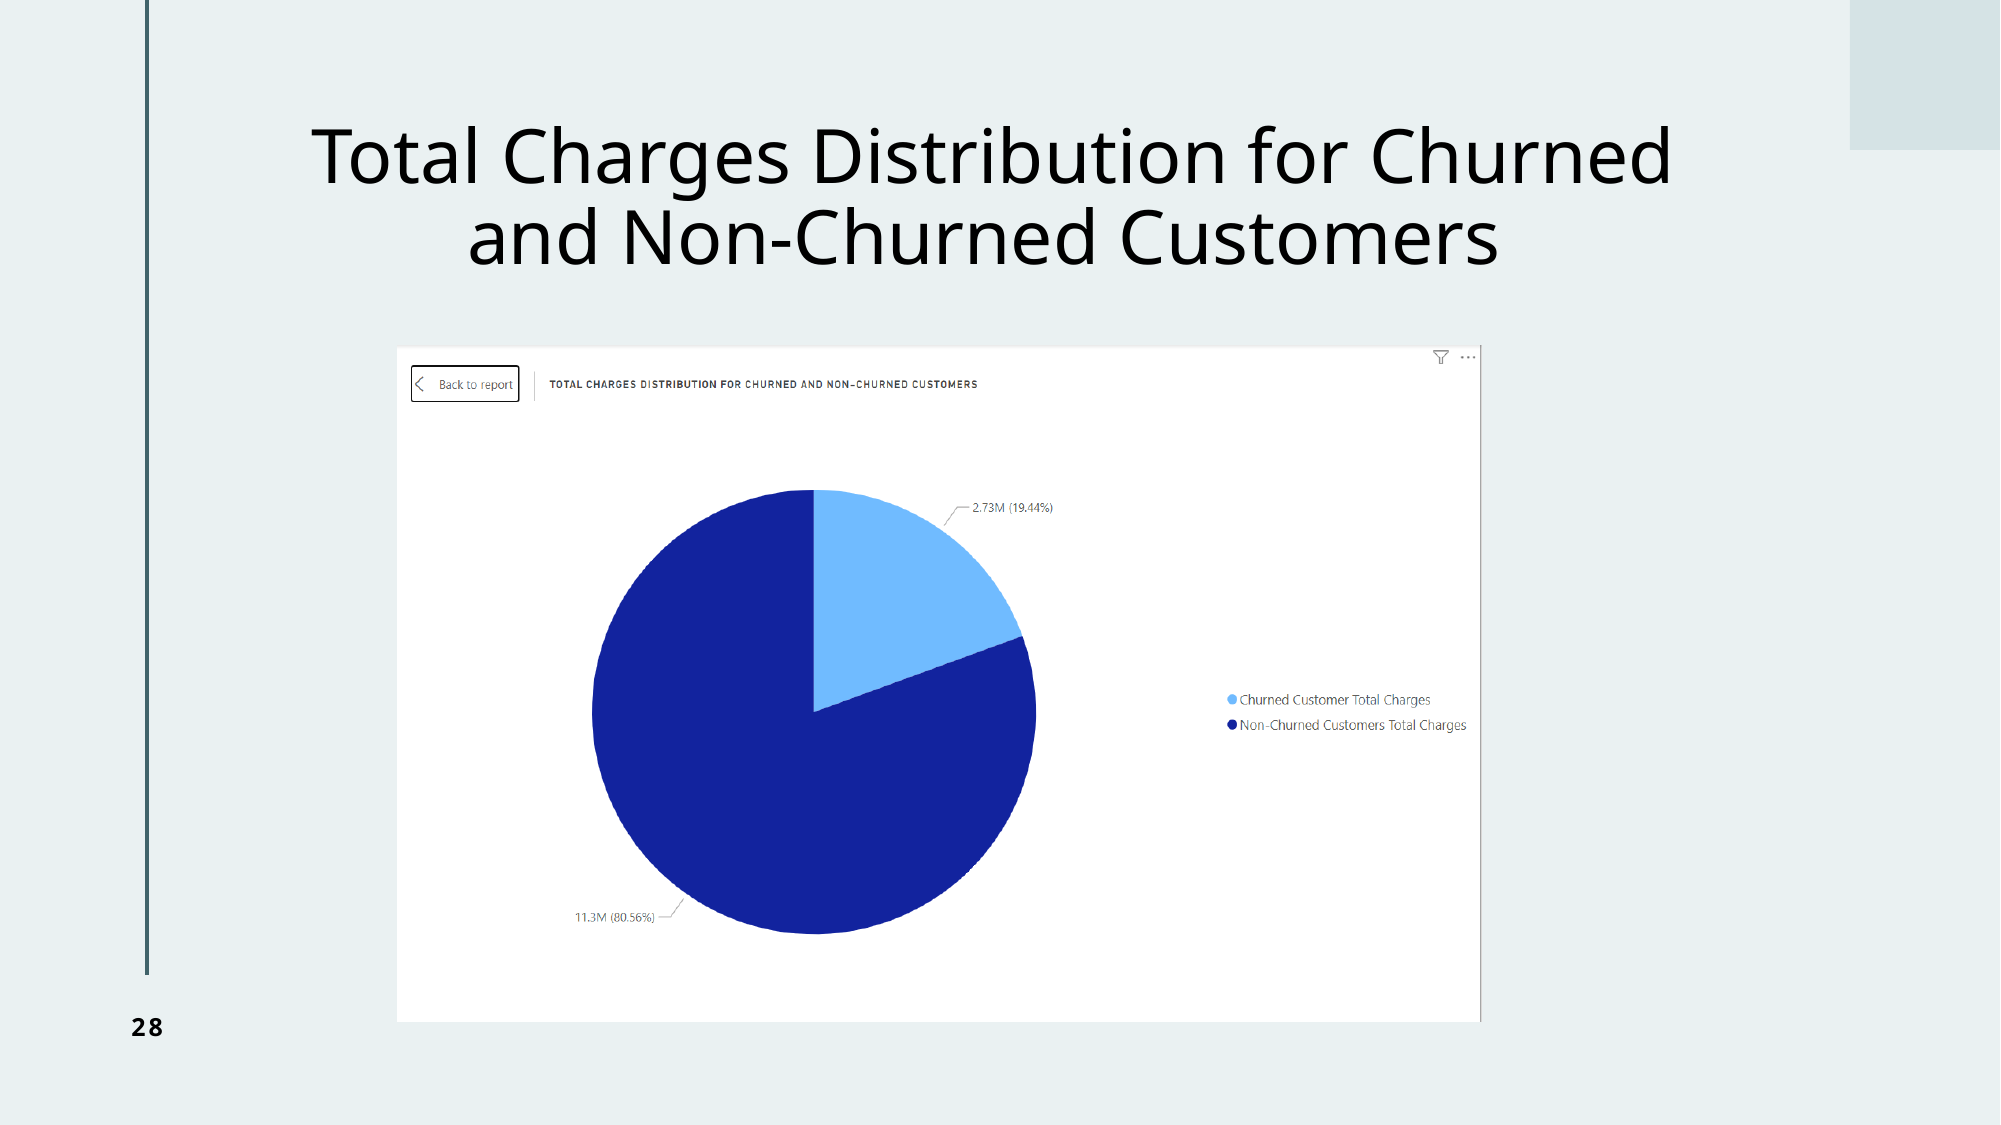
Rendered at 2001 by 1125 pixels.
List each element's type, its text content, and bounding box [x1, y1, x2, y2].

title Total Charges Distribution for Churned and Non-Churned Customers [240, 82, 1743, 317]
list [396, 345, 1482, 1022]
slide_number 28 [67, 975, 227, 1082]
